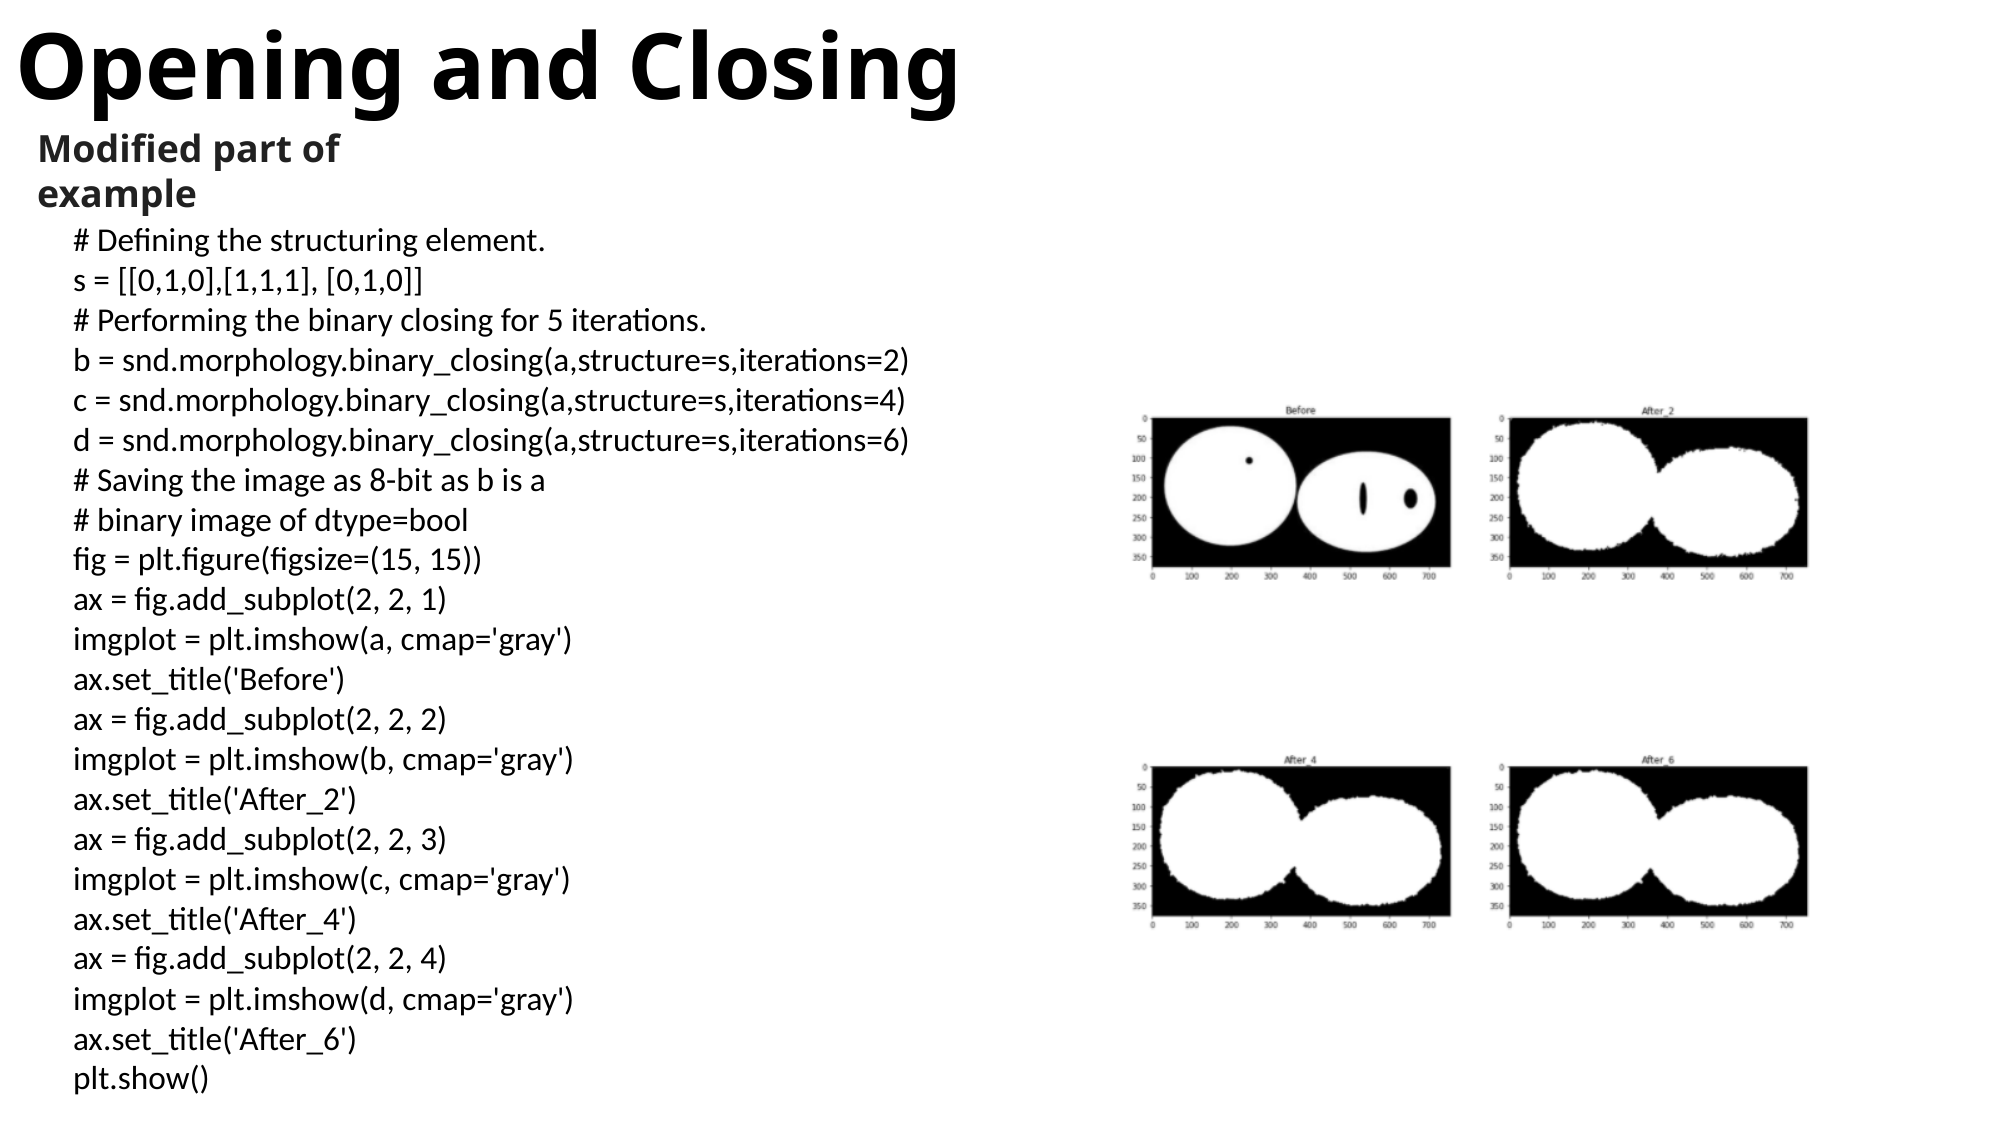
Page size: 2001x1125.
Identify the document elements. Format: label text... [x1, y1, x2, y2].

title Opening and Closing [0, 0, 1725, 179]
text_box Modified part of example [22, 117, 511, 223]
text_box # Defining the structuring element. s = [[0,1,0],[1,1,1], [0,1,0]] # Performing the binary closing for 5 iterations. b = snd.morphology.binary_closing(a,structure=s,iterations=2) c = snd.morphology.binary_closing(a,structure=s,iterations=4) d = snd.morphology.binary_closing(a,structure=s,iterations=6) # Saving the image as 8-bit as b is a # binary image of dtype=bool fig = plt.figure(figsize=(15, 15)) ax = fig.add_subplot(2, 2, 1) imgplot = plt.imshow(a, cmap='gray') ax.set_title('Before') ax = fig.add_subplot(2, 2, 2) imgplot = plt.imshow(b, cmap='gray') ax.set_title('After_2') ax = fig.add_subplot(2, 2, 3) imgplot = plt.imshow(c, cmap='gray') ax.set_title('After_4') ax = fig.add_subplot(2, 2, 4) imgplot = plt.imshow(d, cmap='gray') ax.set_title('After_6') plt.show() [58, 210, 1079, 1104]
picture [1119, 402, 1846, 953]
